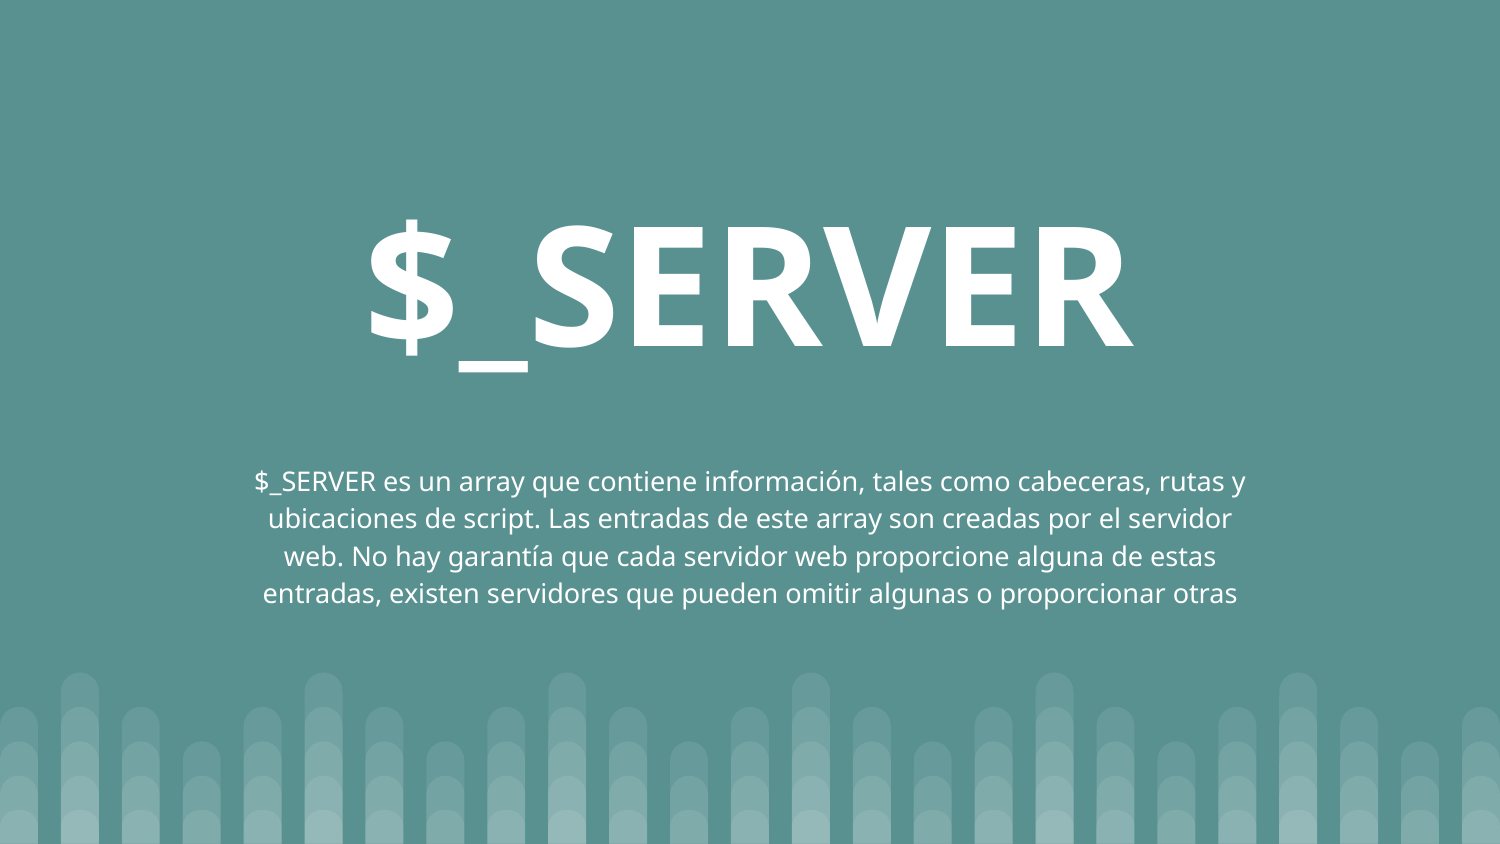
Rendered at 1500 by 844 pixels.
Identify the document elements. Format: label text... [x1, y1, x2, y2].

title $_SERVER [227, 126, 1273, 433]
list $_SERVER es un array que contiene información, tales como cabeceras, rutas y ubicaciones de script. Las entradas de este array son creadas por el servidor web. No hay garantía que cada servidor web proporcione alguna de estas entradas, existen servidores que pueden omitir algunas o proporcionar otras [227, 444, 1273, 628]
